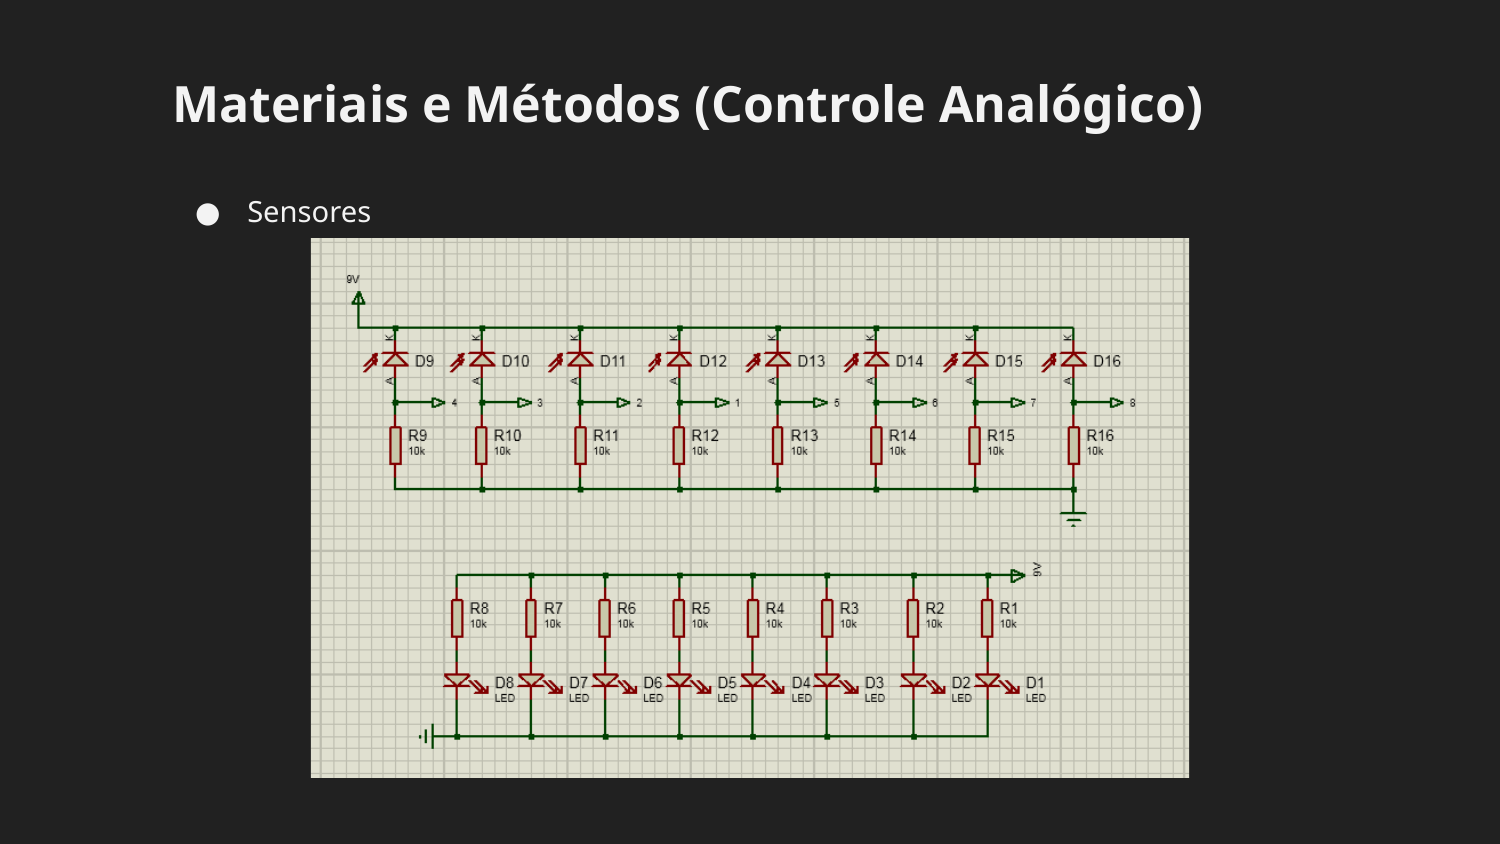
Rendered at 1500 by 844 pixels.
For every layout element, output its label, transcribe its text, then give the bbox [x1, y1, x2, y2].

picture [310, 238, 1190, 778]
text_box Sensores [157, 160, 1258, 563]
text_box Materiais e Métodos (Controle Analógico) [157, 57, 1449, 196]
